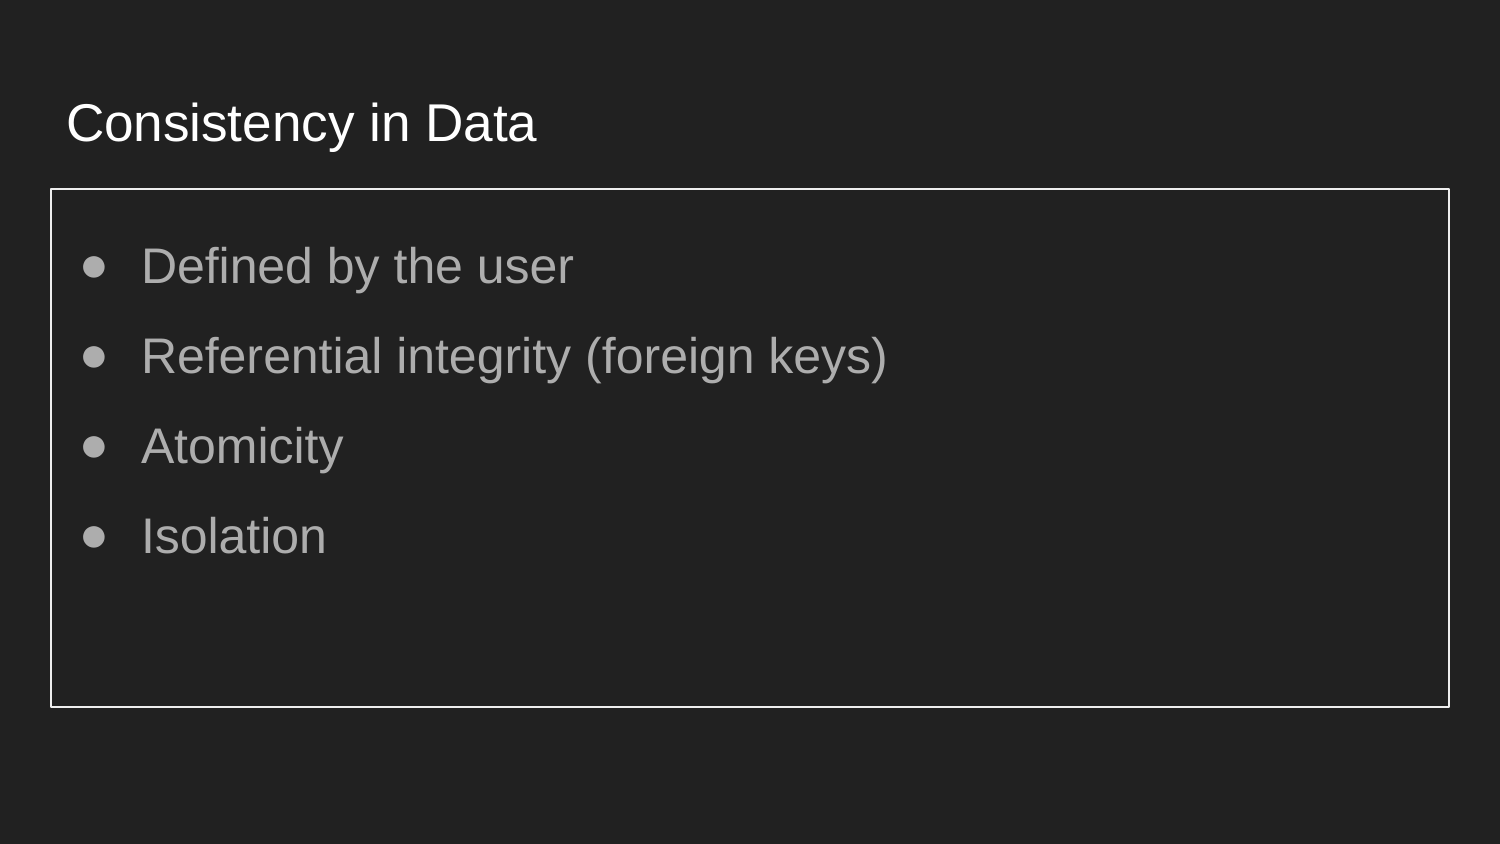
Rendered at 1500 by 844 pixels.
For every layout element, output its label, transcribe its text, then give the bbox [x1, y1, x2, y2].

title Consistency in Data [51, 72, 1449, 167]
list Defined by the user Referential integrity (foreign keys) Atomicity Isolation [51, 189, 1449, 708]
